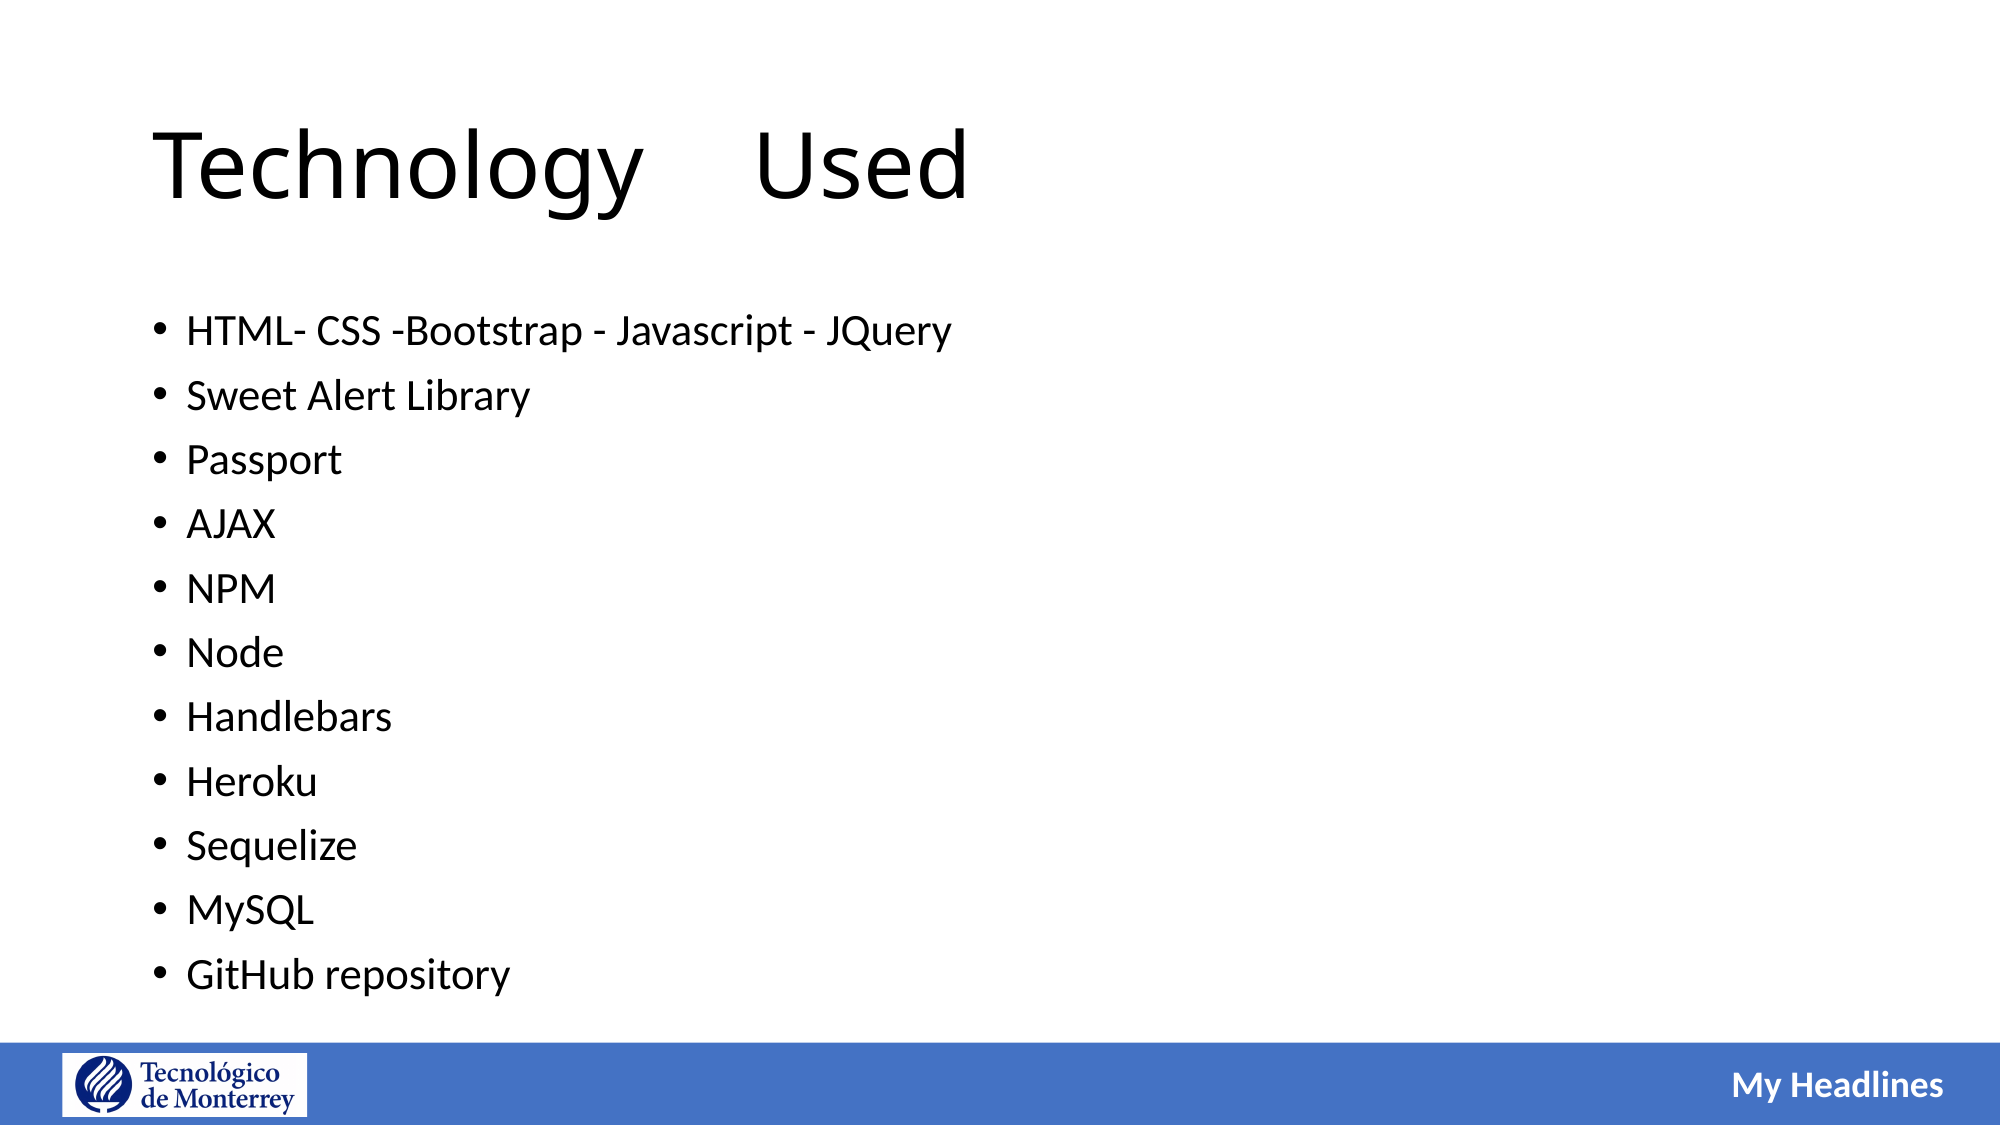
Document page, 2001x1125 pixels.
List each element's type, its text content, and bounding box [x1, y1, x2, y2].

list HTML- CSS -Bootstrap - Javascript - JQuery Sweet Alert Library Passport AJAX NPM Node Handlebars Heroku Sequelize MySQL GitHub repository [137, 299, 1863, 1014]
picture [62, 1053, 308, 1117]
title Technology Used [137, 59, 1863, 278]
